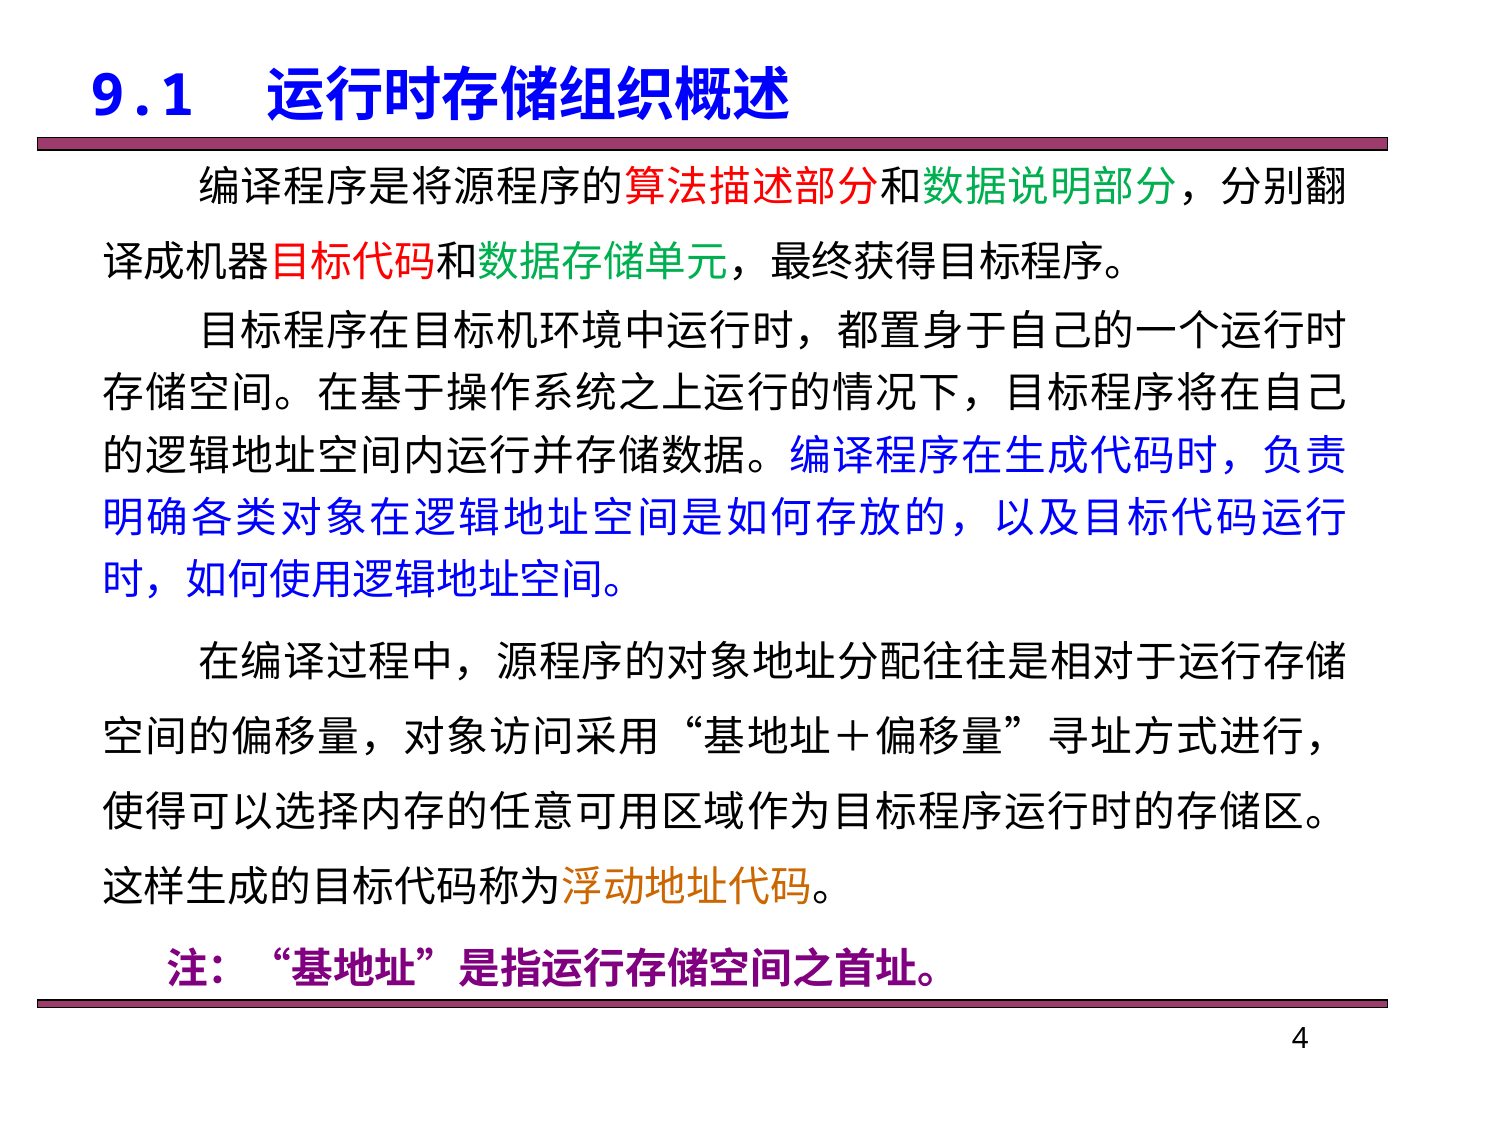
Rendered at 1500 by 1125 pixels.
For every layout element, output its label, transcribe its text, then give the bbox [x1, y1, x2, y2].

text_box 注：“基地址”是指运行存储空间之首址。 [87, 934, 1038, 1000]
slide_number 4 [1125, 1012, 1475, 1053]
text_box 编译程序是将源程序的算法描述部分和数据说明部分，分别翻译成机器目标代码和数据存储单元，最终获得目标程序。 目标程序在目标机环境中运行时，都置身于自己的一个运行时存储空间。在基于操作系统之上运行的情况下，目标程序将在自己的逻辑地址空间内运行并存储数据。编译程序在生成代码时，负责明确各类对象在逻辑地址空间是如何存放的，以及目标代码运行时，如何使用逻辑地址空间。 在编译过程中，源程序的对象地址分配往往是相对于运行存储空间的偏移量，对象访问采用“基地址＋偏移量”寻址方式进行，使得可以选择内存的任意可用区域作为目标程序运行时的存储区。这样生成的目标代码称为浮动地址代码。 [87, 127, 1363, 917]
text_box 9.1 运行时存储组织概述 [75, 49, 874, 138]
